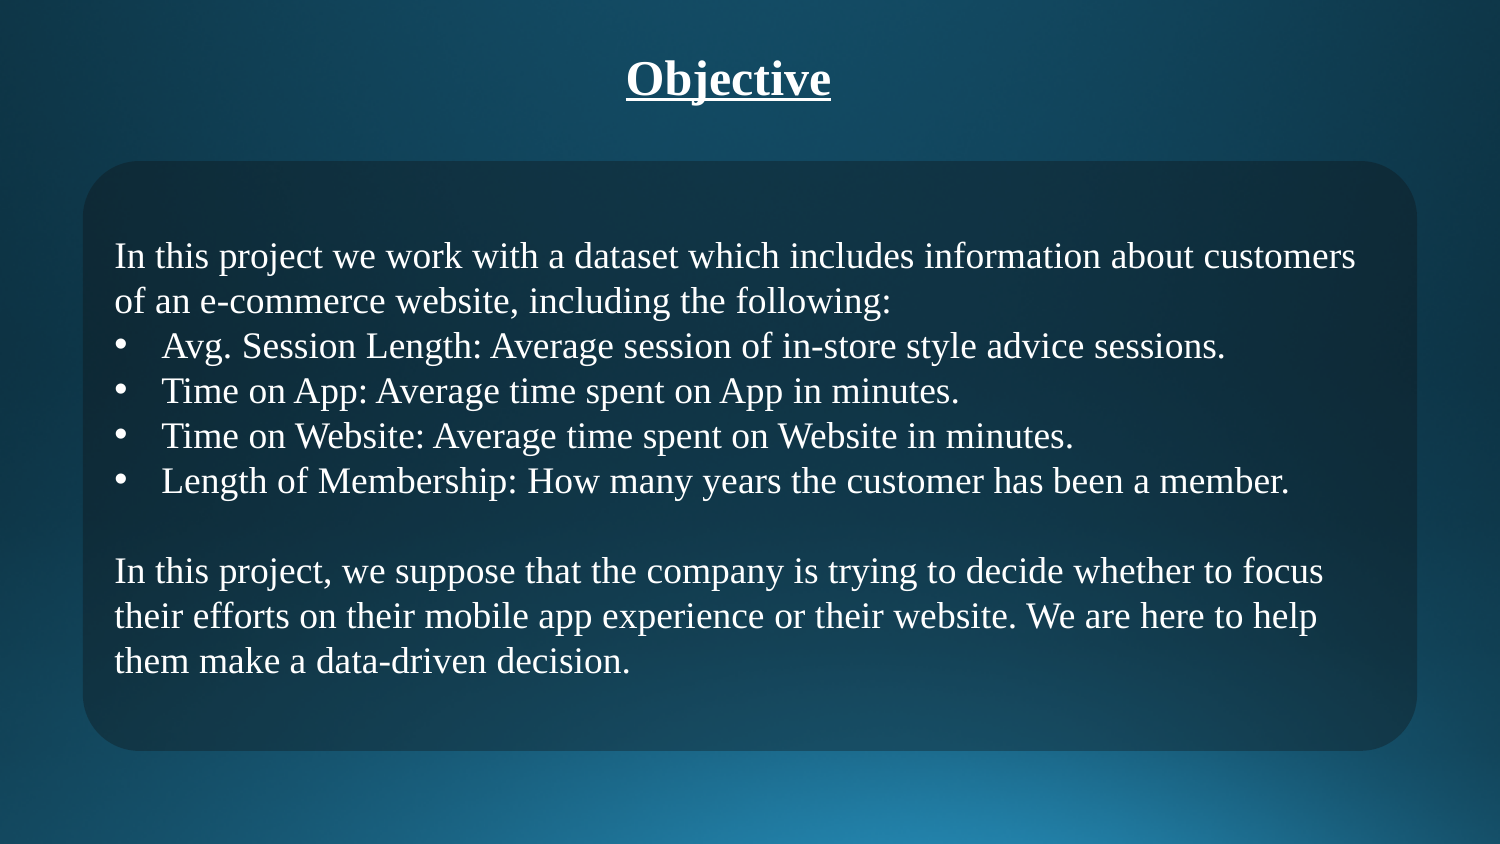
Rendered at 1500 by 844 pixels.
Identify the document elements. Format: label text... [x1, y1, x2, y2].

text_box In this project we work with a dataset which includes information about customers of an e-commerce website, including the following: Avg. Session Length: Average session of in-store style advice sessions. Time on App: Average time spent on App in minutes. Time on Website: Average time spent on Website in minutes. Length of Membership: How many years the customer has been a member. In this project, we suppose that the company is trying to decide whether to focus their efforts on their mobile app experience or their website. We are here to help them make a data-driven decision. [82, 161, 1418, 751]
picture [0, 0, 1500, 844]
text_box Objective [610, 37, 889, 113]
